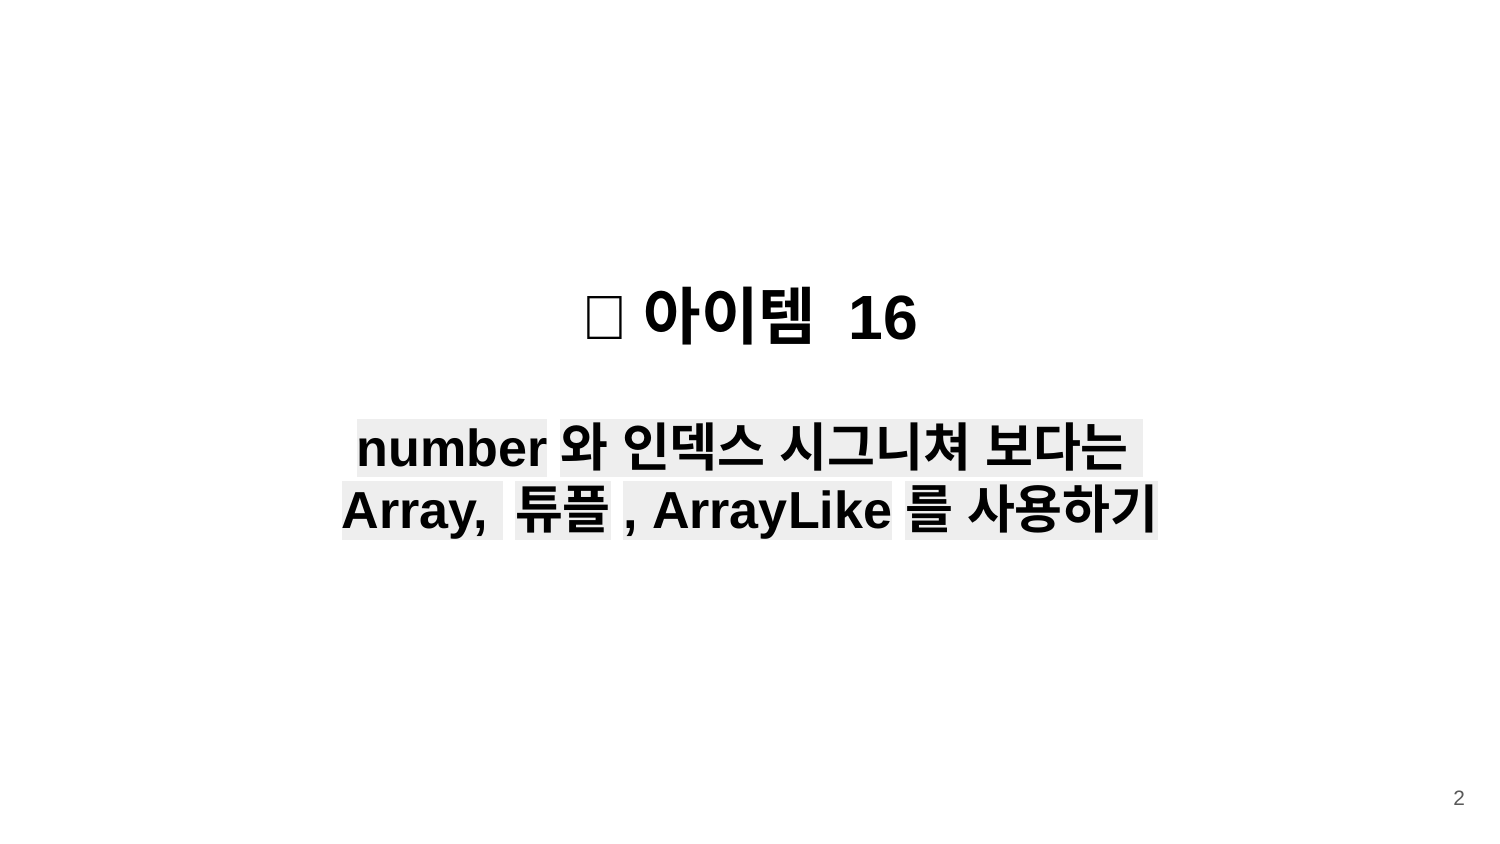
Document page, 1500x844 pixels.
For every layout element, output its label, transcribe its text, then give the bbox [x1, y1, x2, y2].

slide_number ‹#› [1389, 764, 1480, 830]
text_box 💡아이템 16 number와 인덱스 시그니쳐 보다는 Array, 튜플, ArrayLike를 사용하기 [220, 261, 1280, 554]
